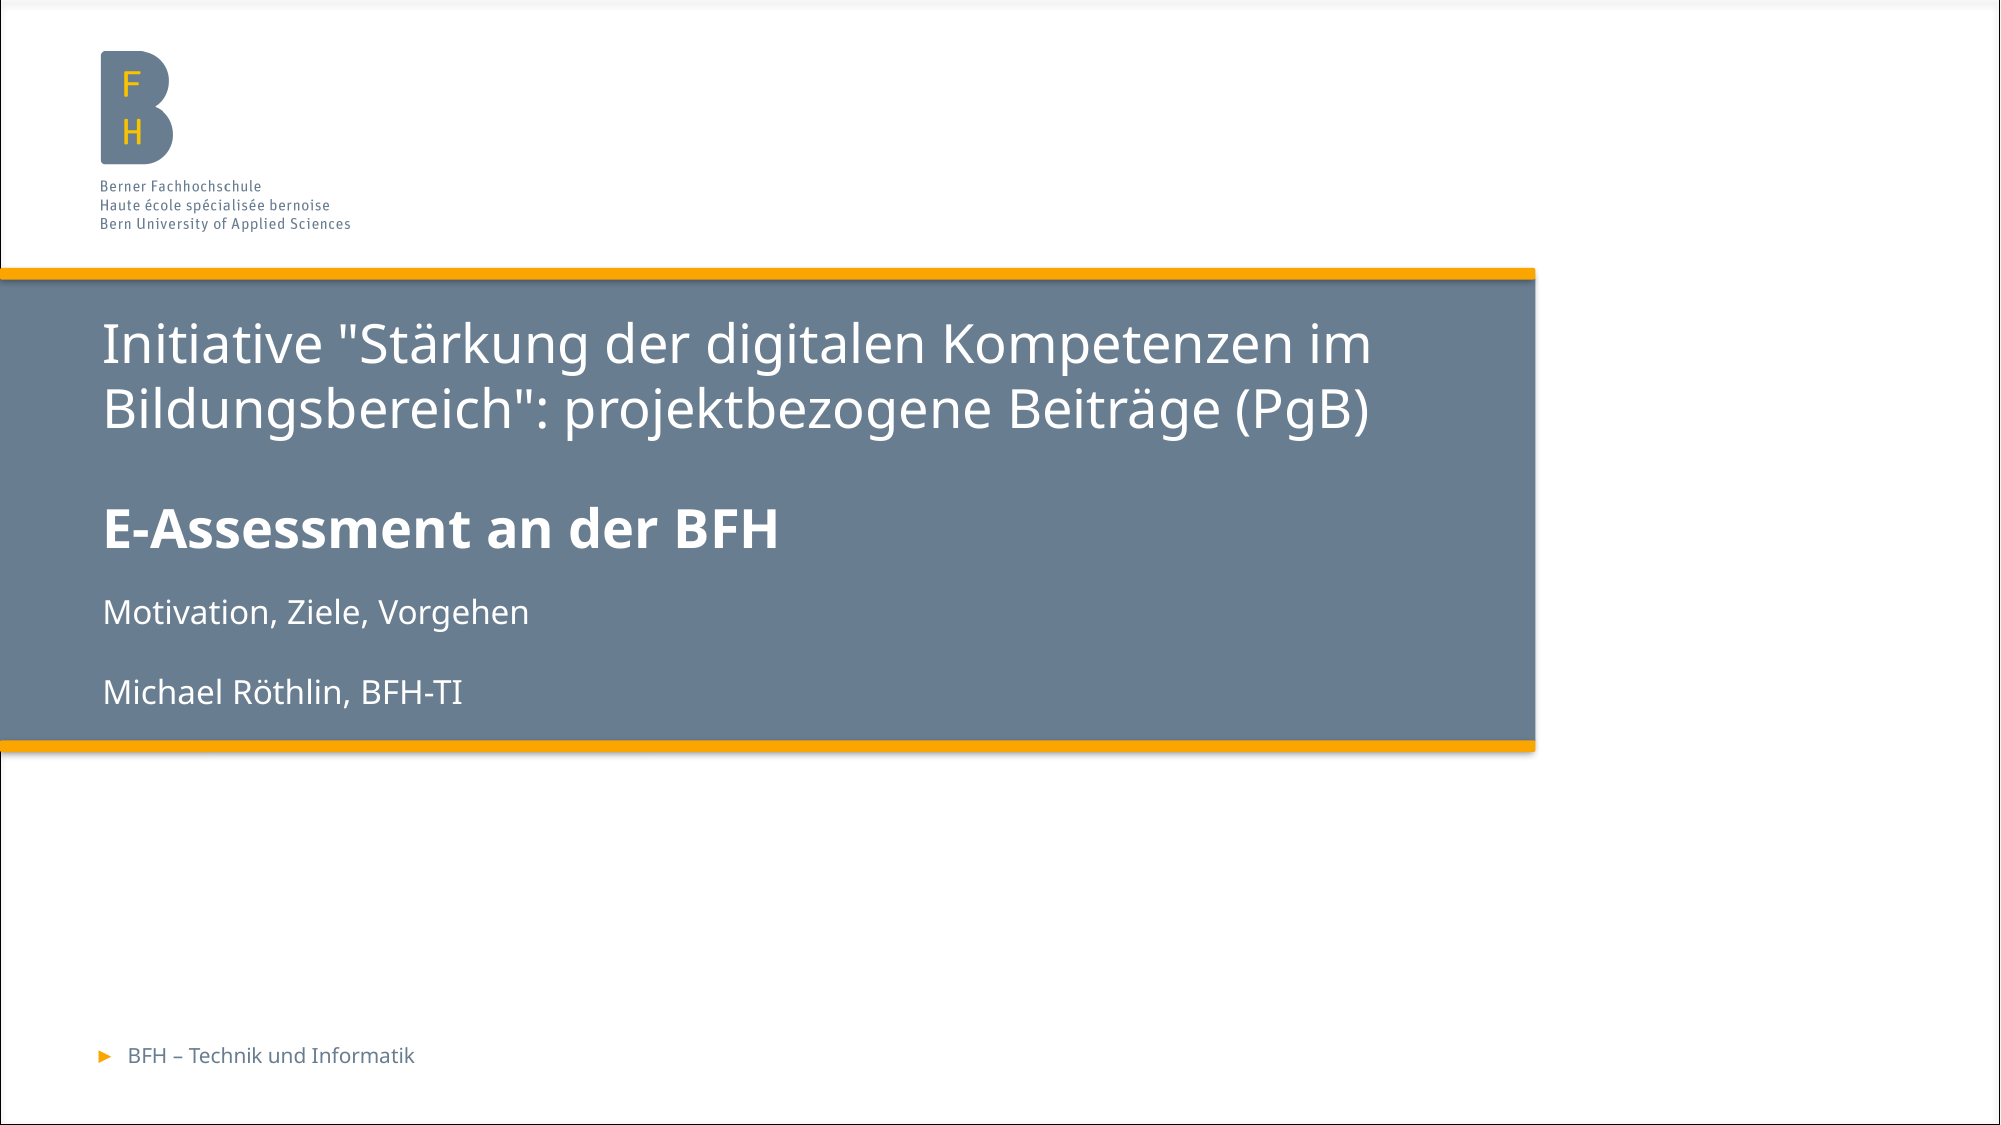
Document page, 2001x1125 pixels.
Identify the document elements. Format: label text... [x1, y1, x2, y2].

title Initiative "Stärkung der digitalen Kompetenzen im Bildungsbereich": projektbezogene Beiträge (PgB) E-Assessment an der BFH [102, 301, 1527, 390]
list BFH – Technik und Informatik [98, 1035, 1584, 1078]
subtitle Motivation, Ziele, Vorgehen Michael Röthlin, BFH-TI [102, 583, 1527, 717]
picture [99, 51, 351, 233]
